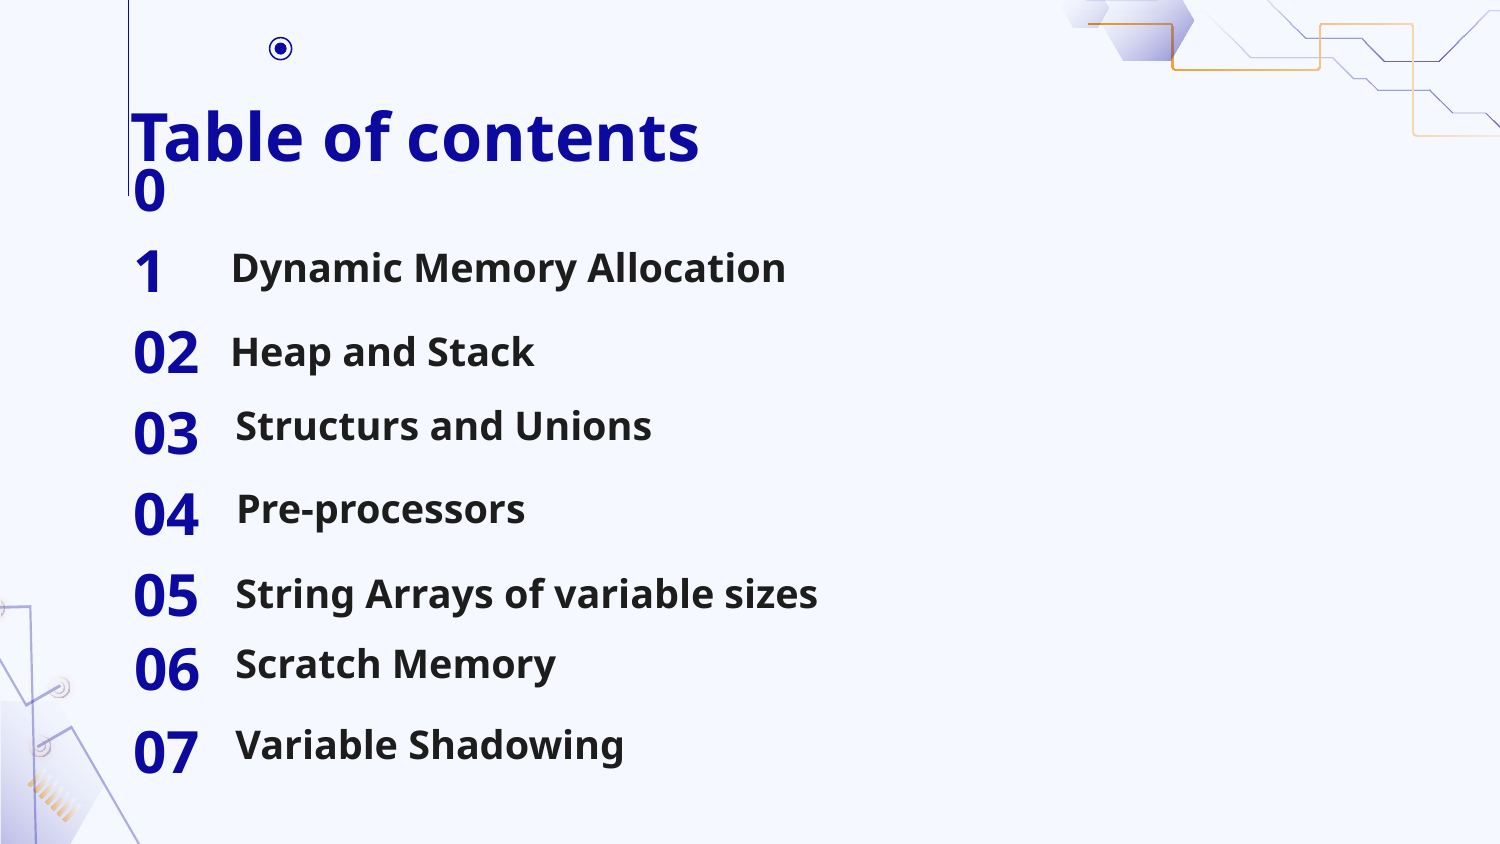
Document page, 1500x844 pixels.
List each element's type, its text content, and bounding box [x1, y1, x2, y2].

title 04 [118, 456, 231, 538]
title 02 [118, 295, 221, 401]
subtitle Structurs and Unions [220, 397, 729, 464]
text_box String Arrays of variable sizes [242, 565, 1107, 632]
text_box Variable Shadowing [220, 716, 893, 783]
text_box Dynamic Memory Allocation [215, 239, 888, 306]
title Table of contents [115, 79, 1379, 174]
title 03 [221, 390, 232, 397]
text_box 05 [118, 538, 242, 644]
title 01 [118, 214, 208, 295]
text_box Scratch Memory [220, 635, 893, 702]
subtitle Heap and Stack [214, 323, 746, 390]
subtitle Pre-processors [221, 480, 893, 547]
title 03 [118, 401, 220, 456]
text_box 07 [118, 695, 231, 801]
text_box 06 [119, 611, 232, 695]
